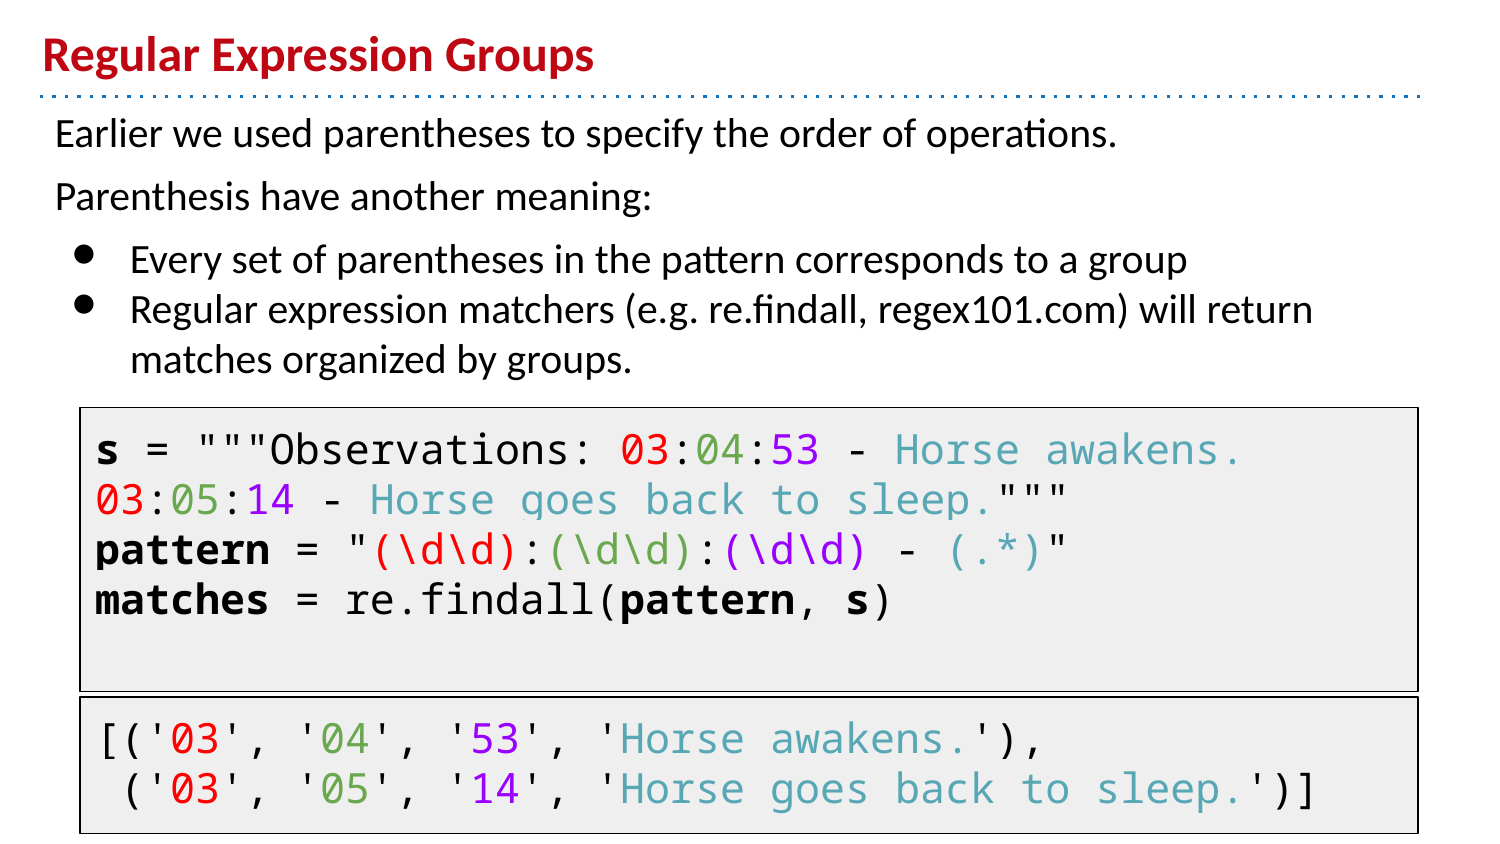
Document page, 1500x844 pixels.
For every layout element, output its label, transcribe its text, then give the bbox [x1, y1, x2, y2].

list Earlier we used parentheses to specify the order of operations. Parenthesis have another meaning: Every set of parentheses in the pattern corresponds to a group Regular expression matchers (e.g. re.findall, regex101.com) will return matches organized by groups. [39, 91, 1425, 801]
text_box [('03', '04', '53', 'Horse awakens.'), ('03', '05', '14', 'Horse goes back to sleep.')] [79, 696, 1418, 834]
text_box s = """Observations: 03:04:53 - Horse awakens. 03:05:14 - Horse goes back to sleep.""" pattern = "(\d\d):(\d\d):(\d\d) - (.*)" matches = re.findall(pattern, s) [79, 407, 1418, 692]
title Regular Expression Groups [27, 15, 1378, 97]
